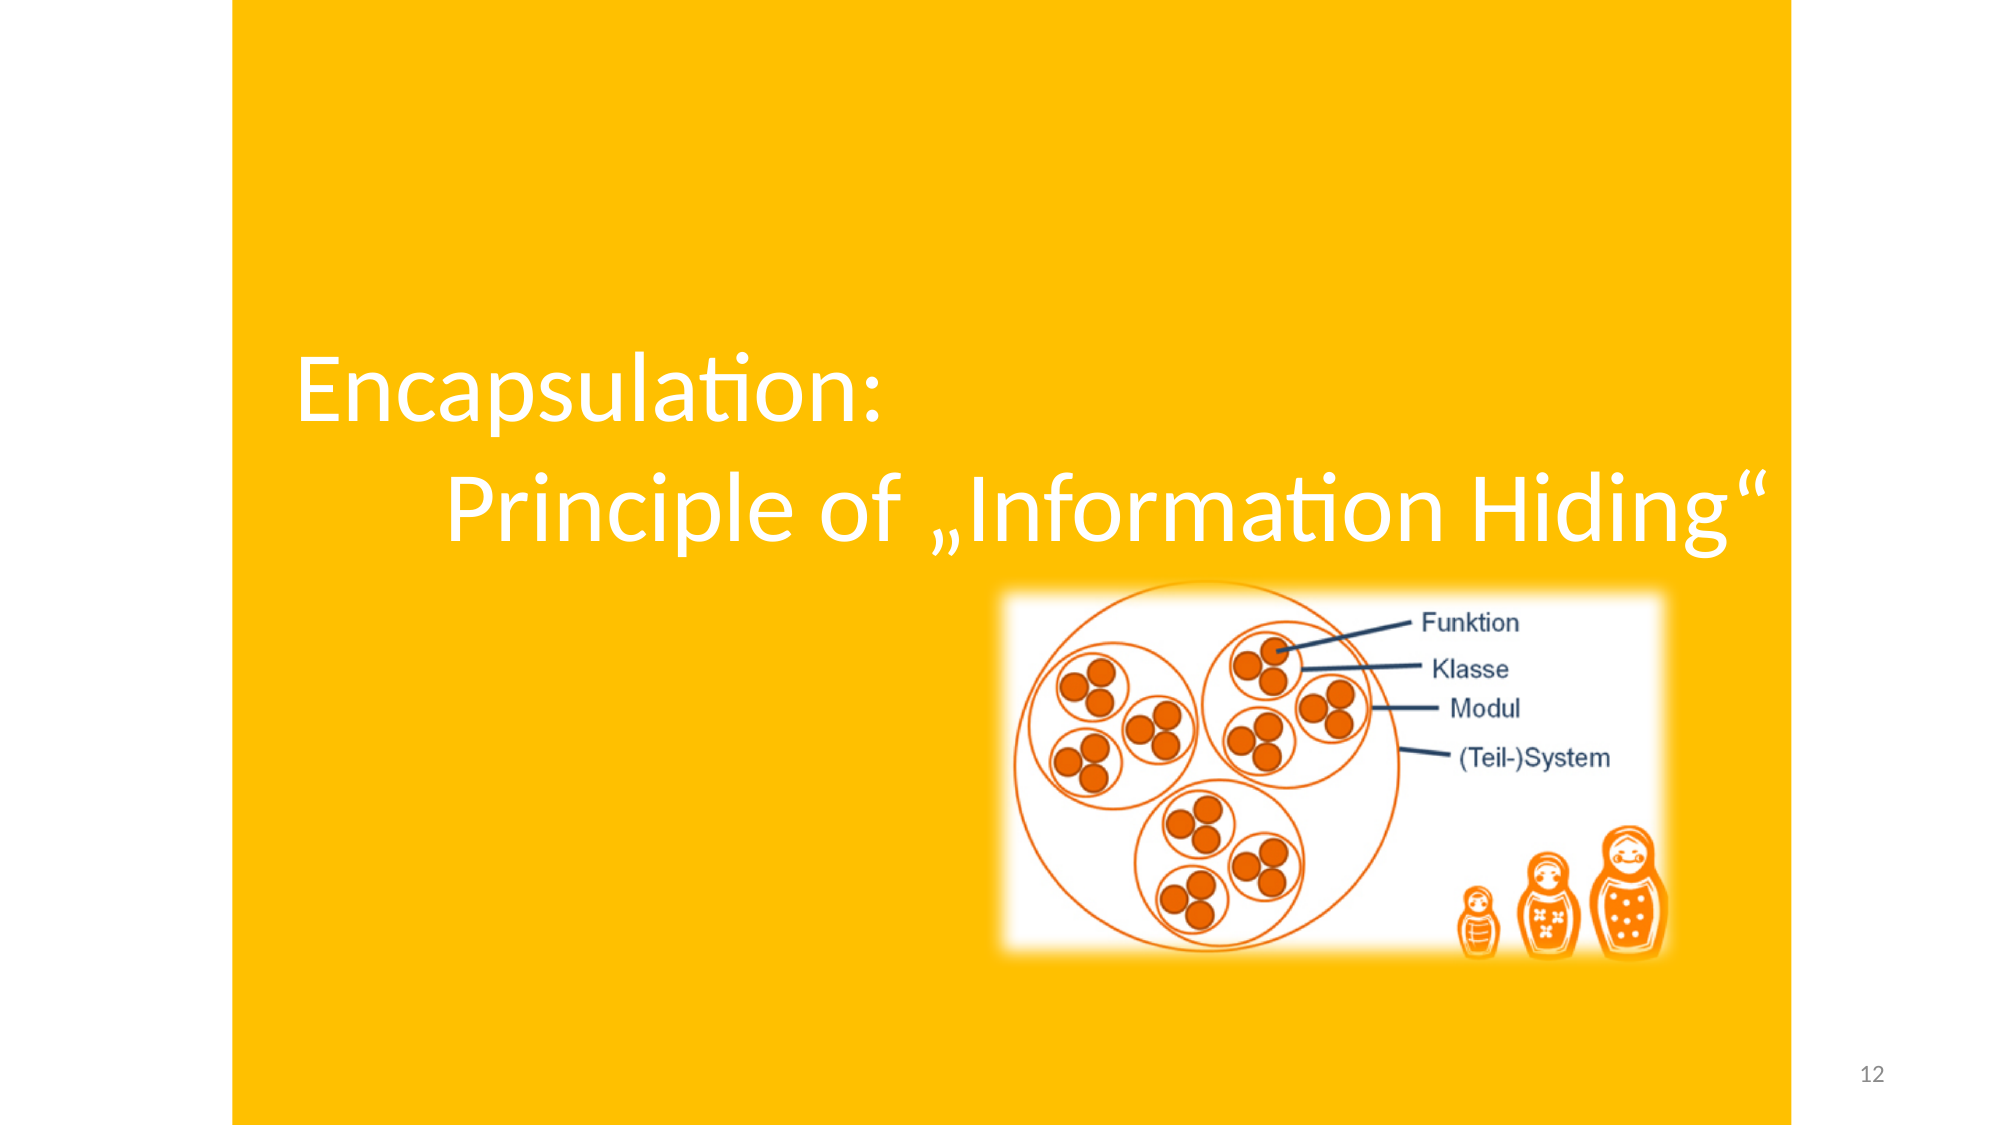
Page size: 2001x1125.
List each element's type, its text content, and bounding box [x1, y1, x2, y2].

slide_number 12 [1433, 1042, 1900, 1103]
picture [984, 573, 1682, 969]
text_box Encapsulation: Principle of „Information Hiding“ [279, 314, 1851, 569]
text_box [230, 0, 1793, 1125]
